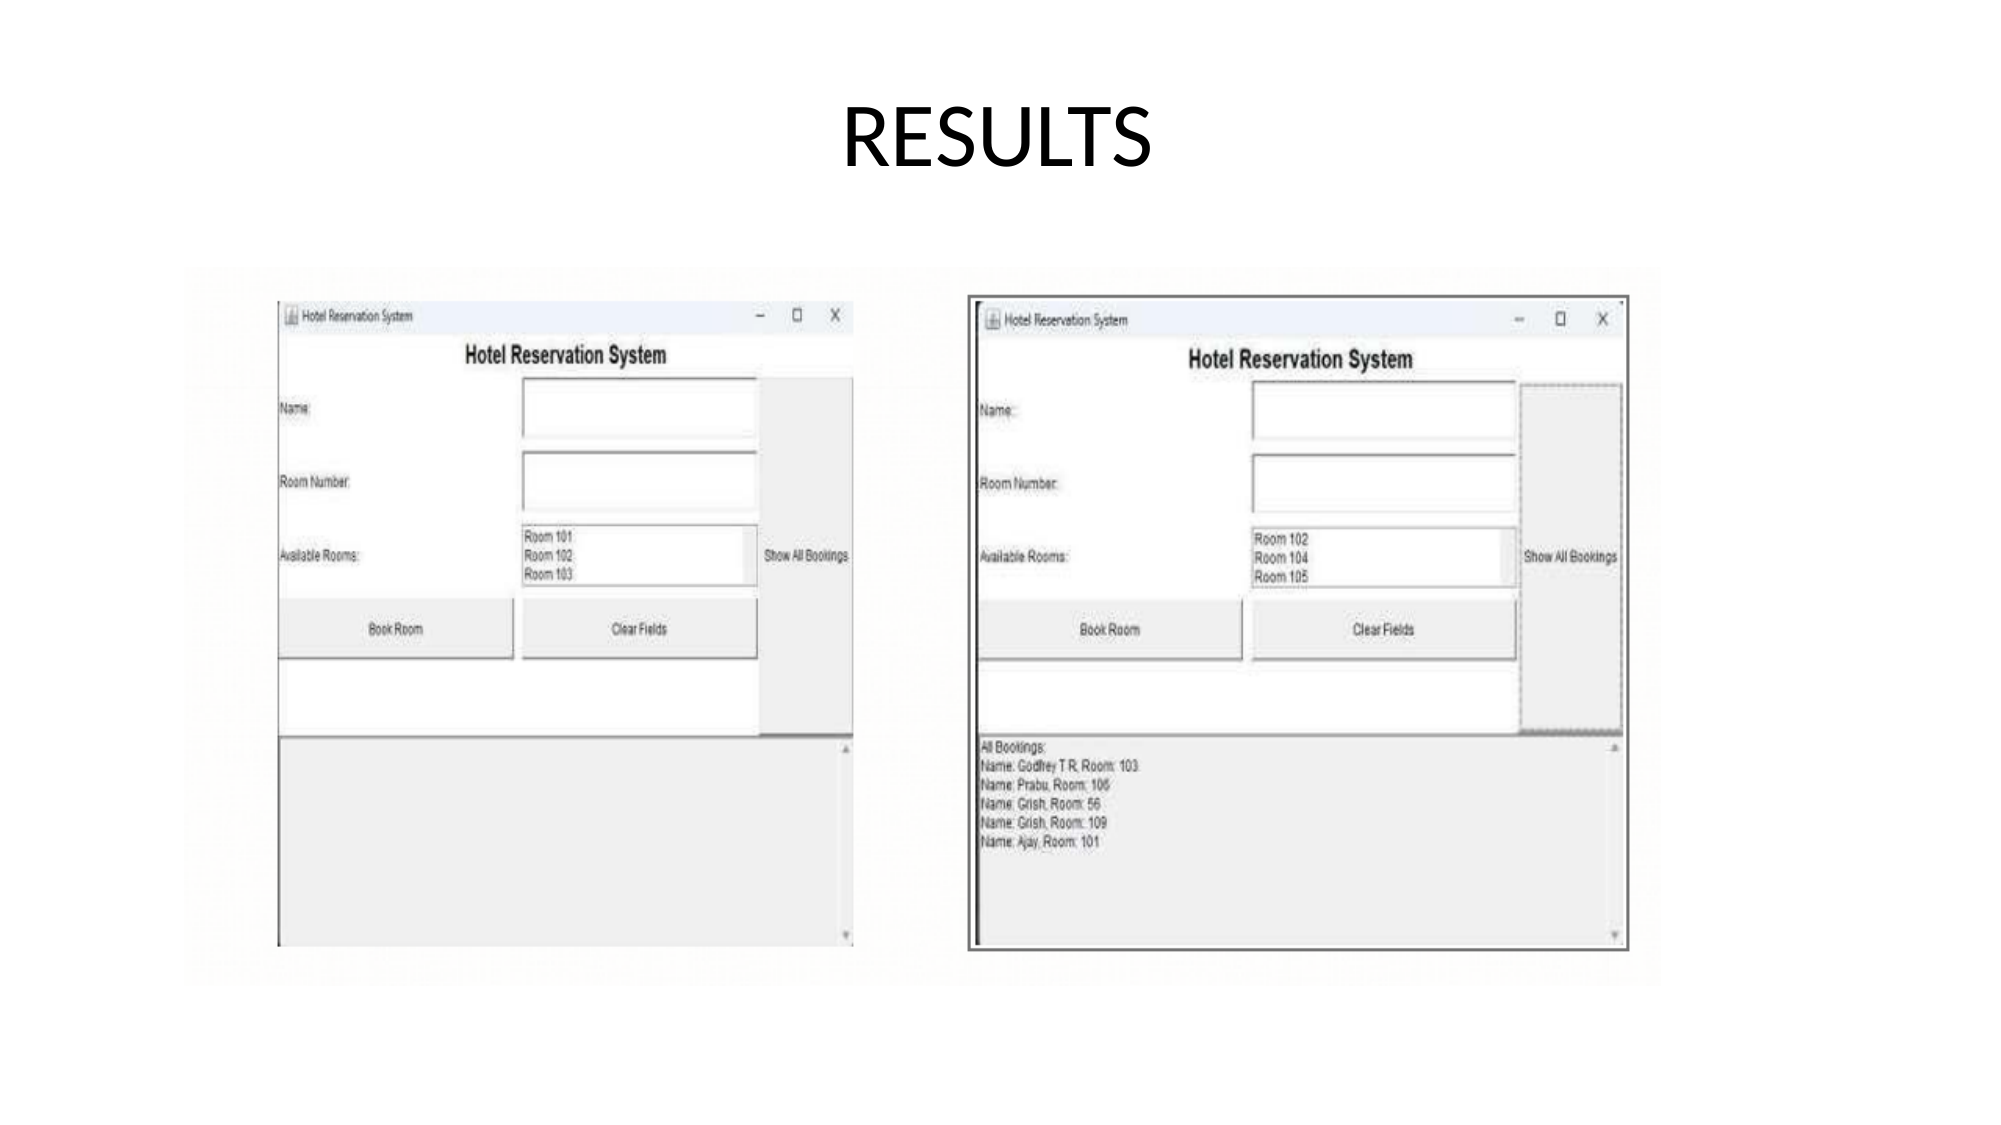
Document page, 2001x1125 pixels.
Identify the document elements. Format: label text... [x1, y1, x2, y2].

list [184, 266, 1661, 987]
title RESULTS [99, 45, 1900, 233]
